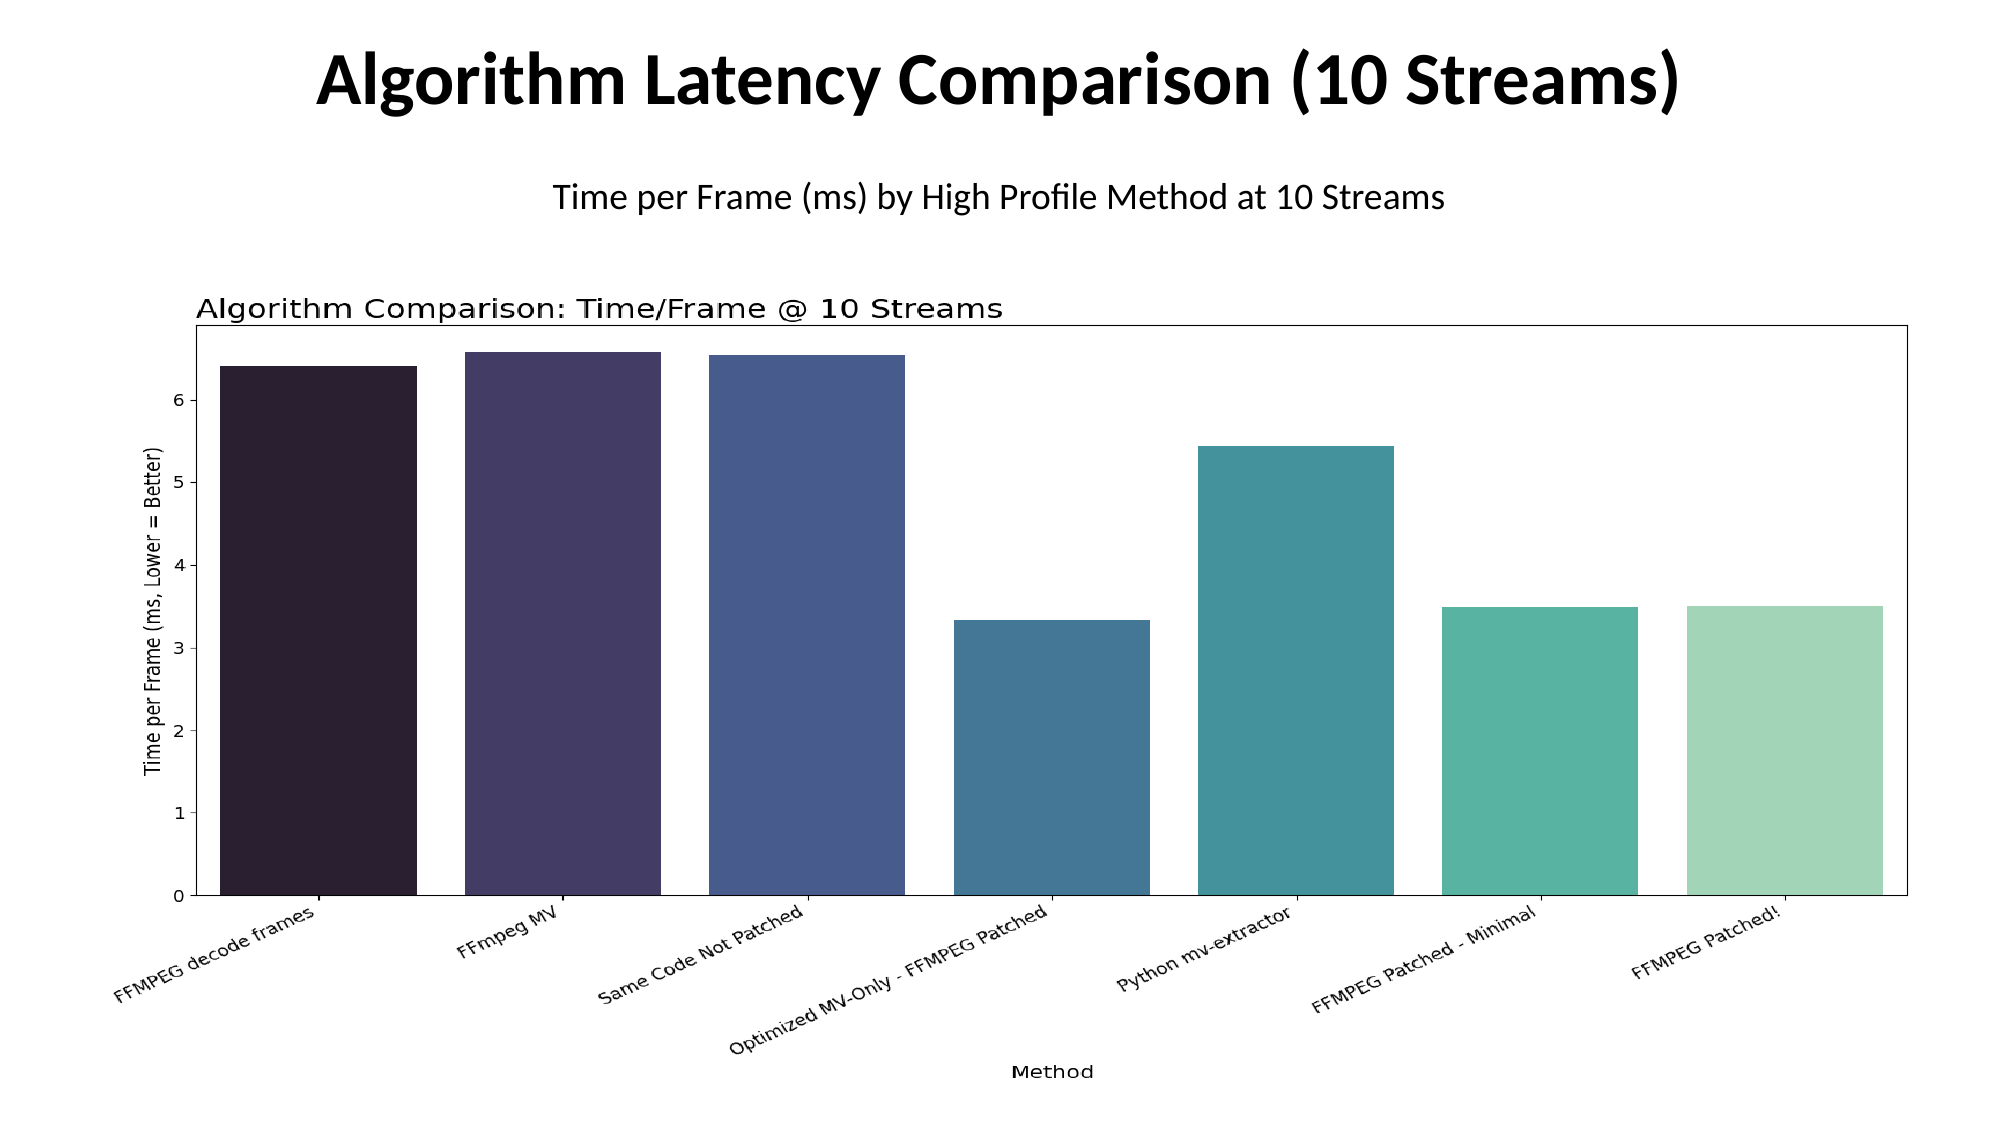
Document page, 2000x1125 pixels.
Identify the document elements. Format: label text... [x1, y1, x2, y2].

text_box Algorithm Latency Comparison (10 Streams) [301, 22, 1699, 128]
text_box Time per Frame (ms) by High Profile Method at 10 Streams [537, 164, 1462, 225]
picture [74, 284, 1925, 1096]
